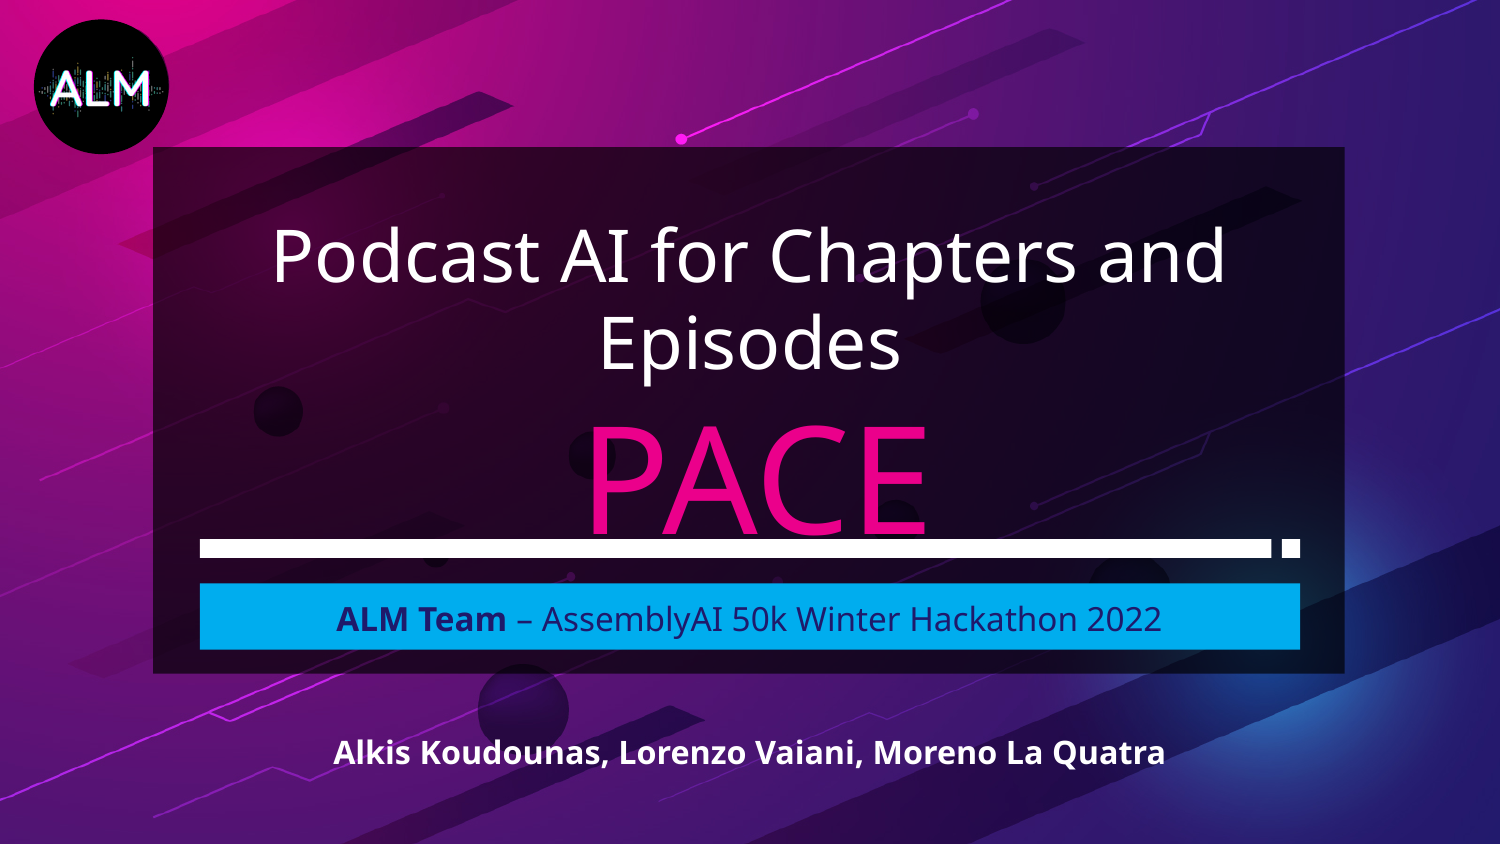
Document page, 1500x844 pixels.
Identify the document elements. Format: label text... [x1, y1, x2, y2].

subtitle ALM Team – AssemblyAI 50k Winter Hackathon 2022 [199, 583, 1301, 650]
title Podcast AI for Chapters and Episodes PACE [199, 194, 1301, 510]
picture [0, 0, 1500, 844]
text_box Alkis Koudounas, Lorenzo Vaiani, Moreno La Quatra [303, 712, 1197, 844]
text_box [199, 538, 1301, 559]
